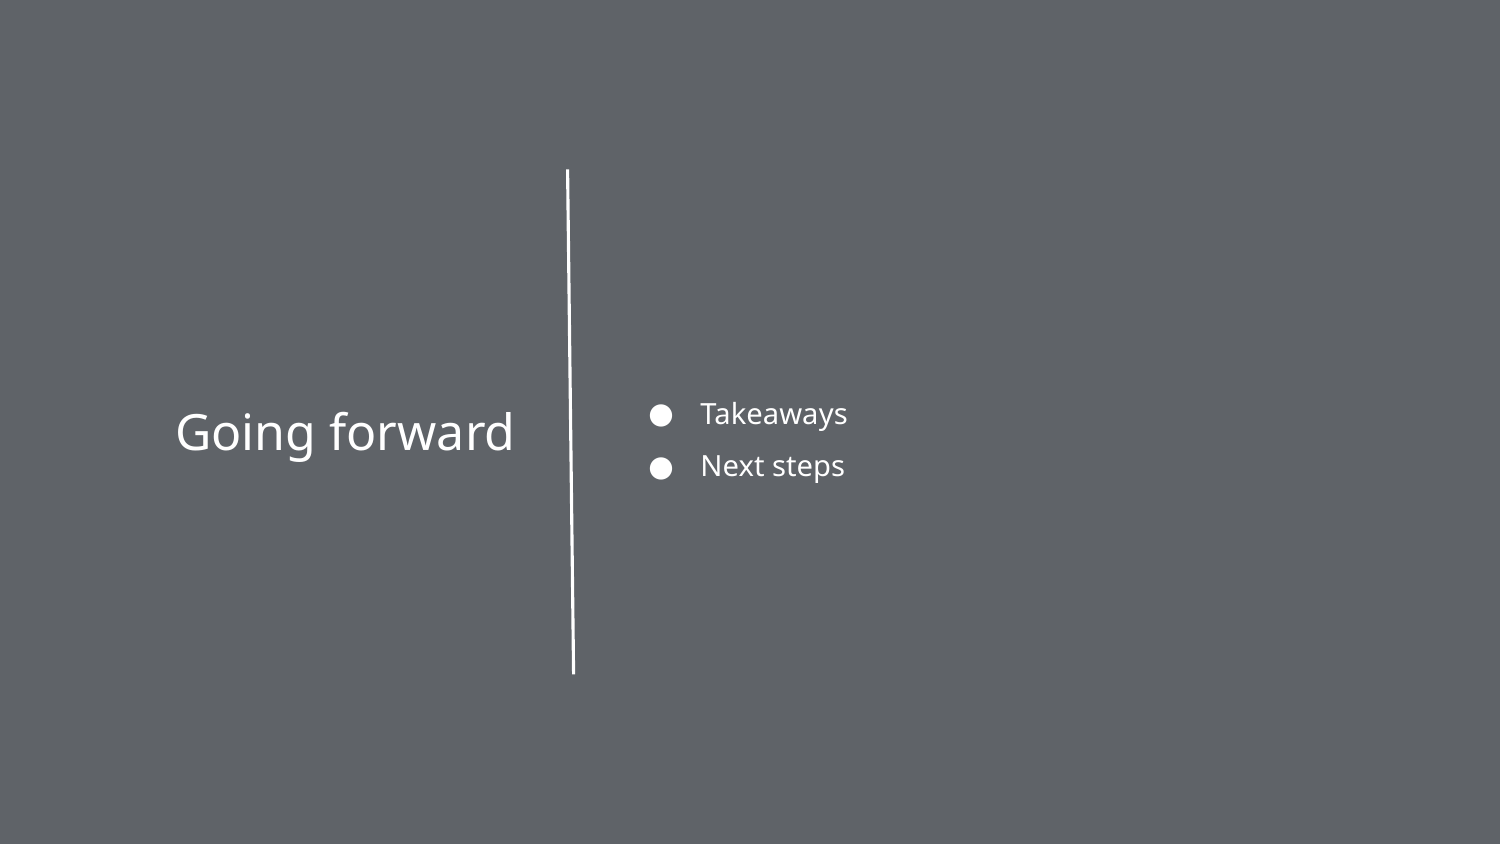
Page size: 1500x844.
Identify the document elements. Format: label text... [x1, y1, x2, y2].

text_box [567, 169, 574, 675]
text_box Going forward [0, 376, 531, 476]
text_box Takeaways Next steps [610, 362, 984, 498]
